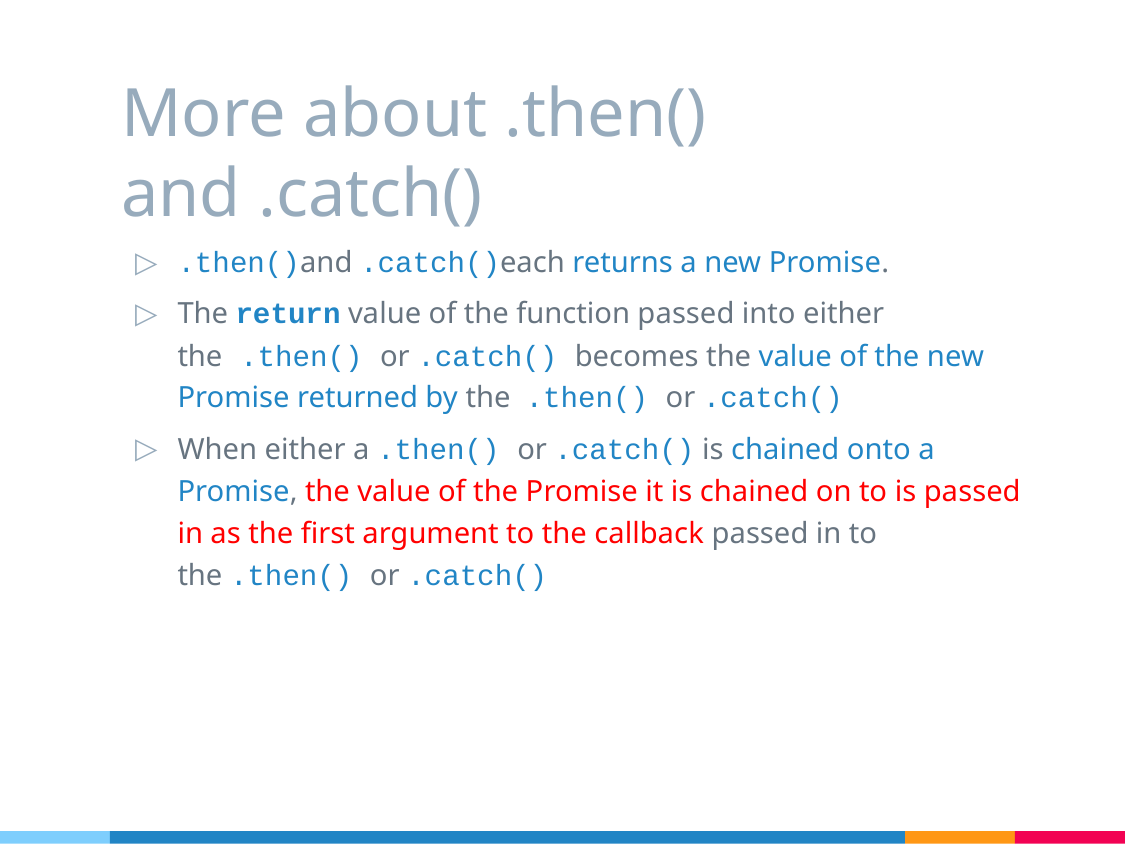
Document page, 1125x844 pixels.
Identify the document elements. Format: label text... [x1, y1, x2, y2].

list .then()and .catch()each returns a new Promise. The return value of the function passed into either the .then() or .catch() becomes the value of the new Promise returned by the .then() or .catch() When either a .then() or .catch() is chained onto a Promise, the value of the Promise it is chained on to is passed in as the first argument to the callback passed in to the .then() or .catch() [109, 225, 1044, 809]
title More about .then() and .catch() [109, 58, 1044, 200]
